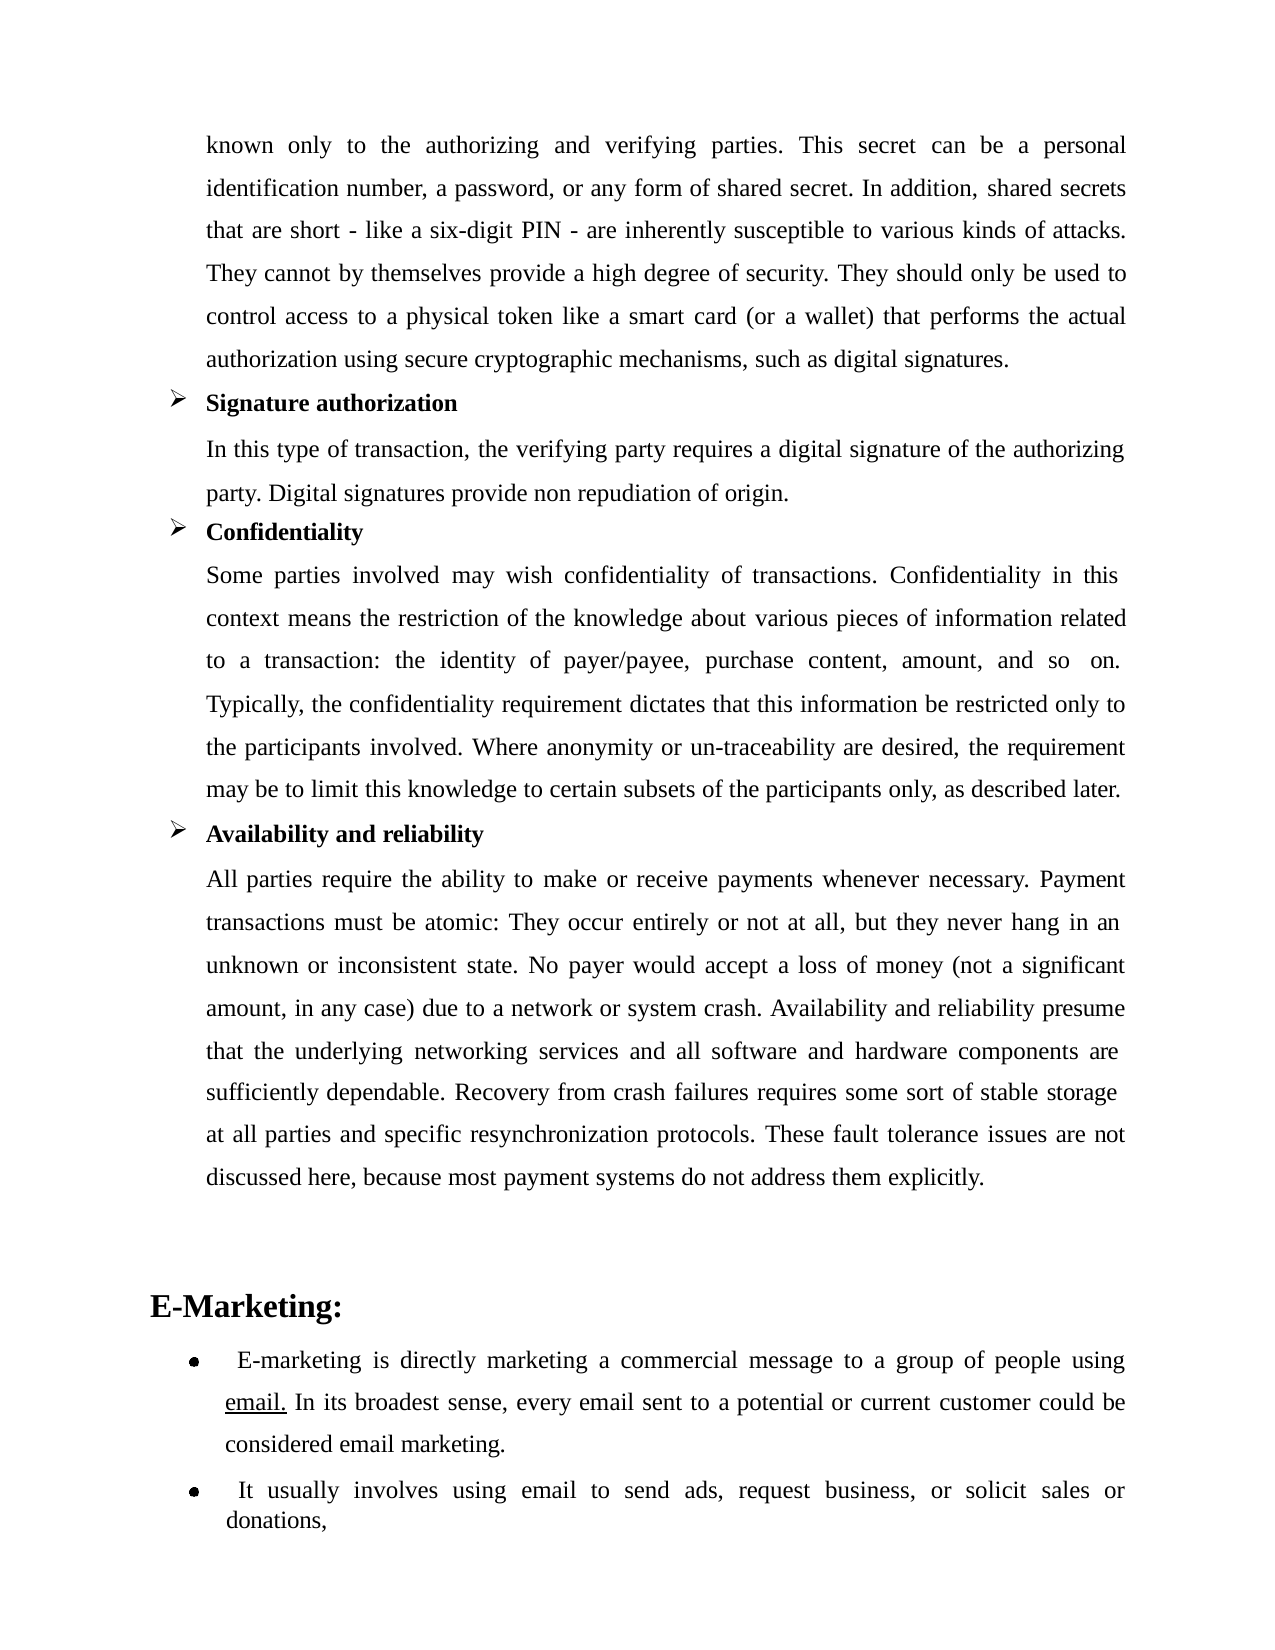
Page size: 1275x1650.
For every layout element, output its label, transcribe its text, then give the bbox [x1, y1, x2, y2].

picture [188, 1487, 199, 1498]
picture [188, 1357, 199, 1368]
text_box known only to the authorizing and verifying parties. This secret can be a personal identification number, a password, or any form of shared secret. In addition, shared secrets that are short - like a six-digit PIN - are inherently susceptible to various kinds of attacks. They cannot by themselves provide a high degree of security. They should only be used to control access to a physical token like a smart card (or a wallet) that performs the actual authorization using secure cryptographic mechanisms, such as digital signatures. Signature authorization In this type of transaction, the verifying party requires a digital signature of the authorizing party. Digital signatures provide non repudiation of origin. Confidentiality Some parties involved may wish confidentiality of transactions. Confidentiality in this context means the restriction of the knowledge about various pieces of information related to a transaction: the identity of payer/payee, purchase content, amount, and so on. Typically, the confidentiality requirement dictates that this information be restricted only to the participants involved. Where anonymity or un-traceability are desired, the requirement may be to limit this knowledge to certain subsets of the participants only, as described later. Availability and reliability All parties require the ability to make or receive payments whenever necessary. Payment transactions must be atomic: They occur entirely or not at all, but they never hang in an unknown or inconsistent state. No payer would accept a loss of money (not a significant amount, in any case) due to a network or system crash. Availability and reliability presume that the underlying networking services and all software and hardware components are sufficiently dependable. Recovery from crash failures requires some sort of stable storage at all parties and specific resynchronization protocols. These fault tolerance issues are not discussed here, because most payment systems do not address them explicitly. [166, 113, 1128, 1191]
text_box E-Marketing: E-marketing is directly marketing a commercial message to a group of people using email. In its broadest sense, every email sent to a potential or current customer could be considered email marketing. It usually involves using email to send ads, request business, or solicit sales or donations, [147, 1282, 1126, 1534]
